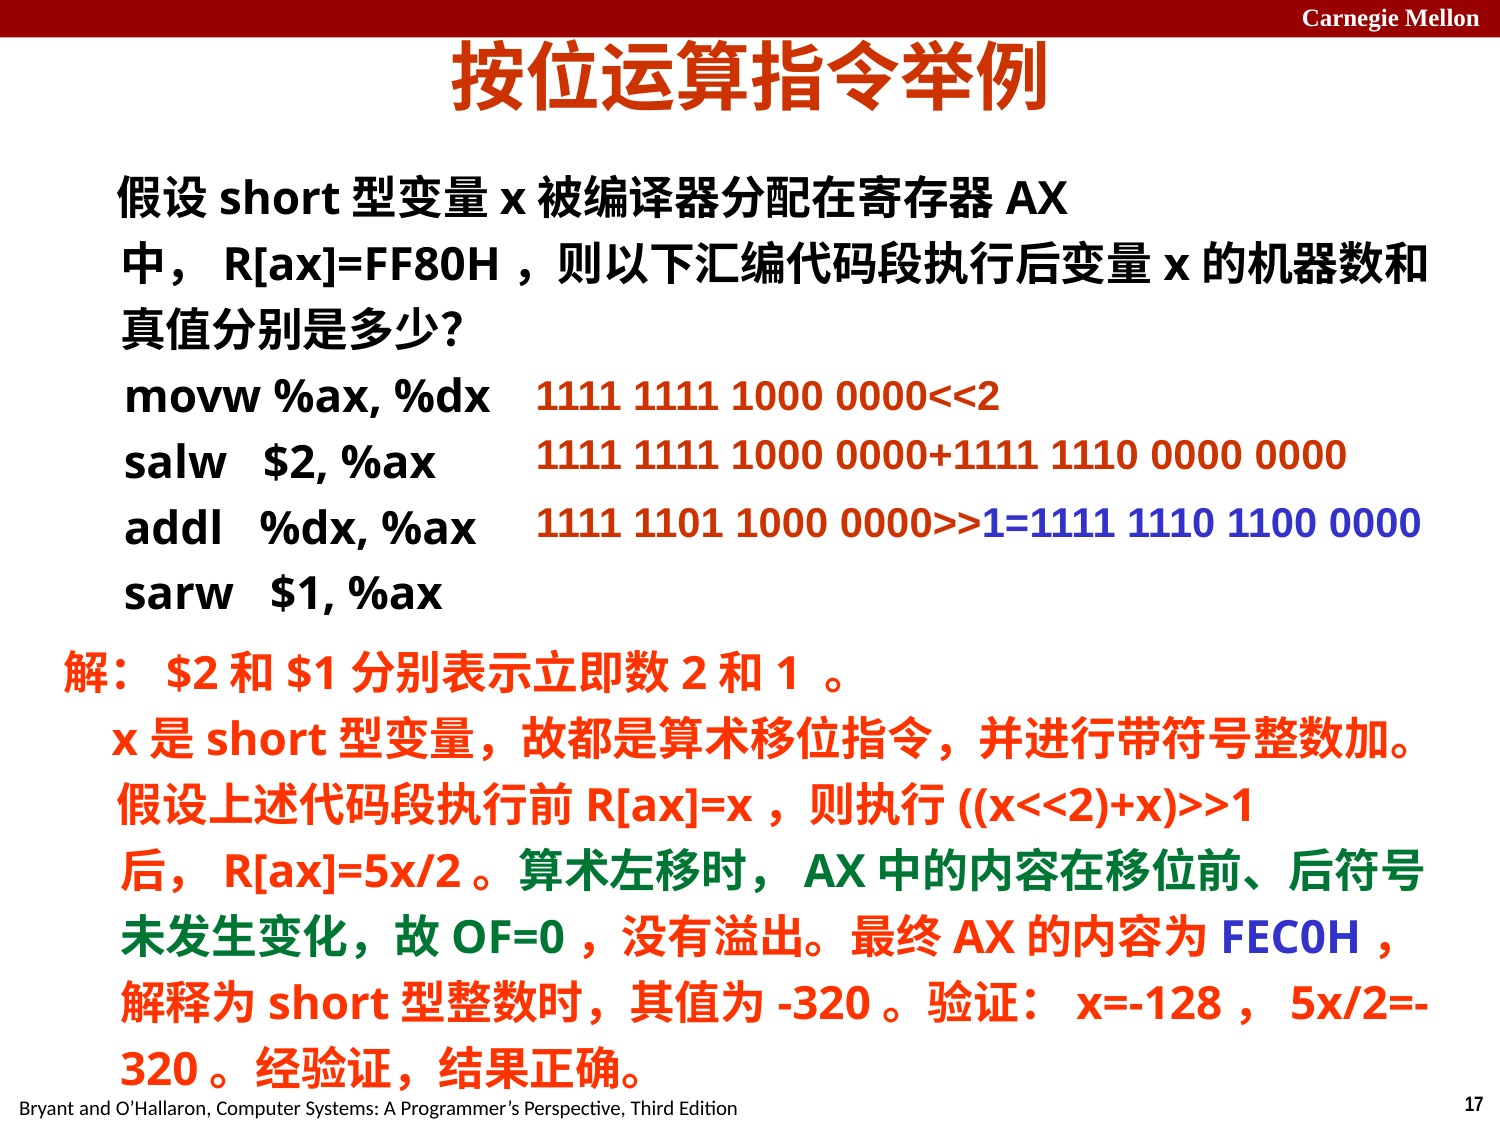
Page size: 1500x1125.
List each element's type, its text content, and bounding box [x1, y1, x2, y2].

text_box 假设short型变量x被编译器分配在寄存器AX中，R[ax]=FF80H，则以下汇编代码段执行后变量x的机器数和真值分别是多少？ movw %ax, %dx salw $2, %ax addl %dx, %ax sarw $1, %ax 解：$2和$1分别表示立即数2和1 。 x是short型变量，故都是算术移位指令，并进行带符号整数加。 假设上述代码段执行前R[ax]=x，则执行((x<<2)+x)>>1后，R[ax]=5x/2。算术左移时，AX中的内容在移位前、后符号未发生变化，故OF=0，没有溢出。最终AX的内容为FEC0H，解释为short型整数时，其值为-320。验证：x=-128，5x/2=-320。经验证，结果正确。 [48, 149, 1459, 1056]
text_box 1111 1111 1000 0000+1111 1110 0000 0000 [521, 420, 1430, 486]
text_box 按位运算指令举例 [74, 28, 1425, 122]
text_box 1111 1101 1000 0000>>1=1111 1110 1100 0000 [521, 488, 1467, 553]
text_box 1111 1111 1000 0000<<2 [520, 361, 1119, 426]
